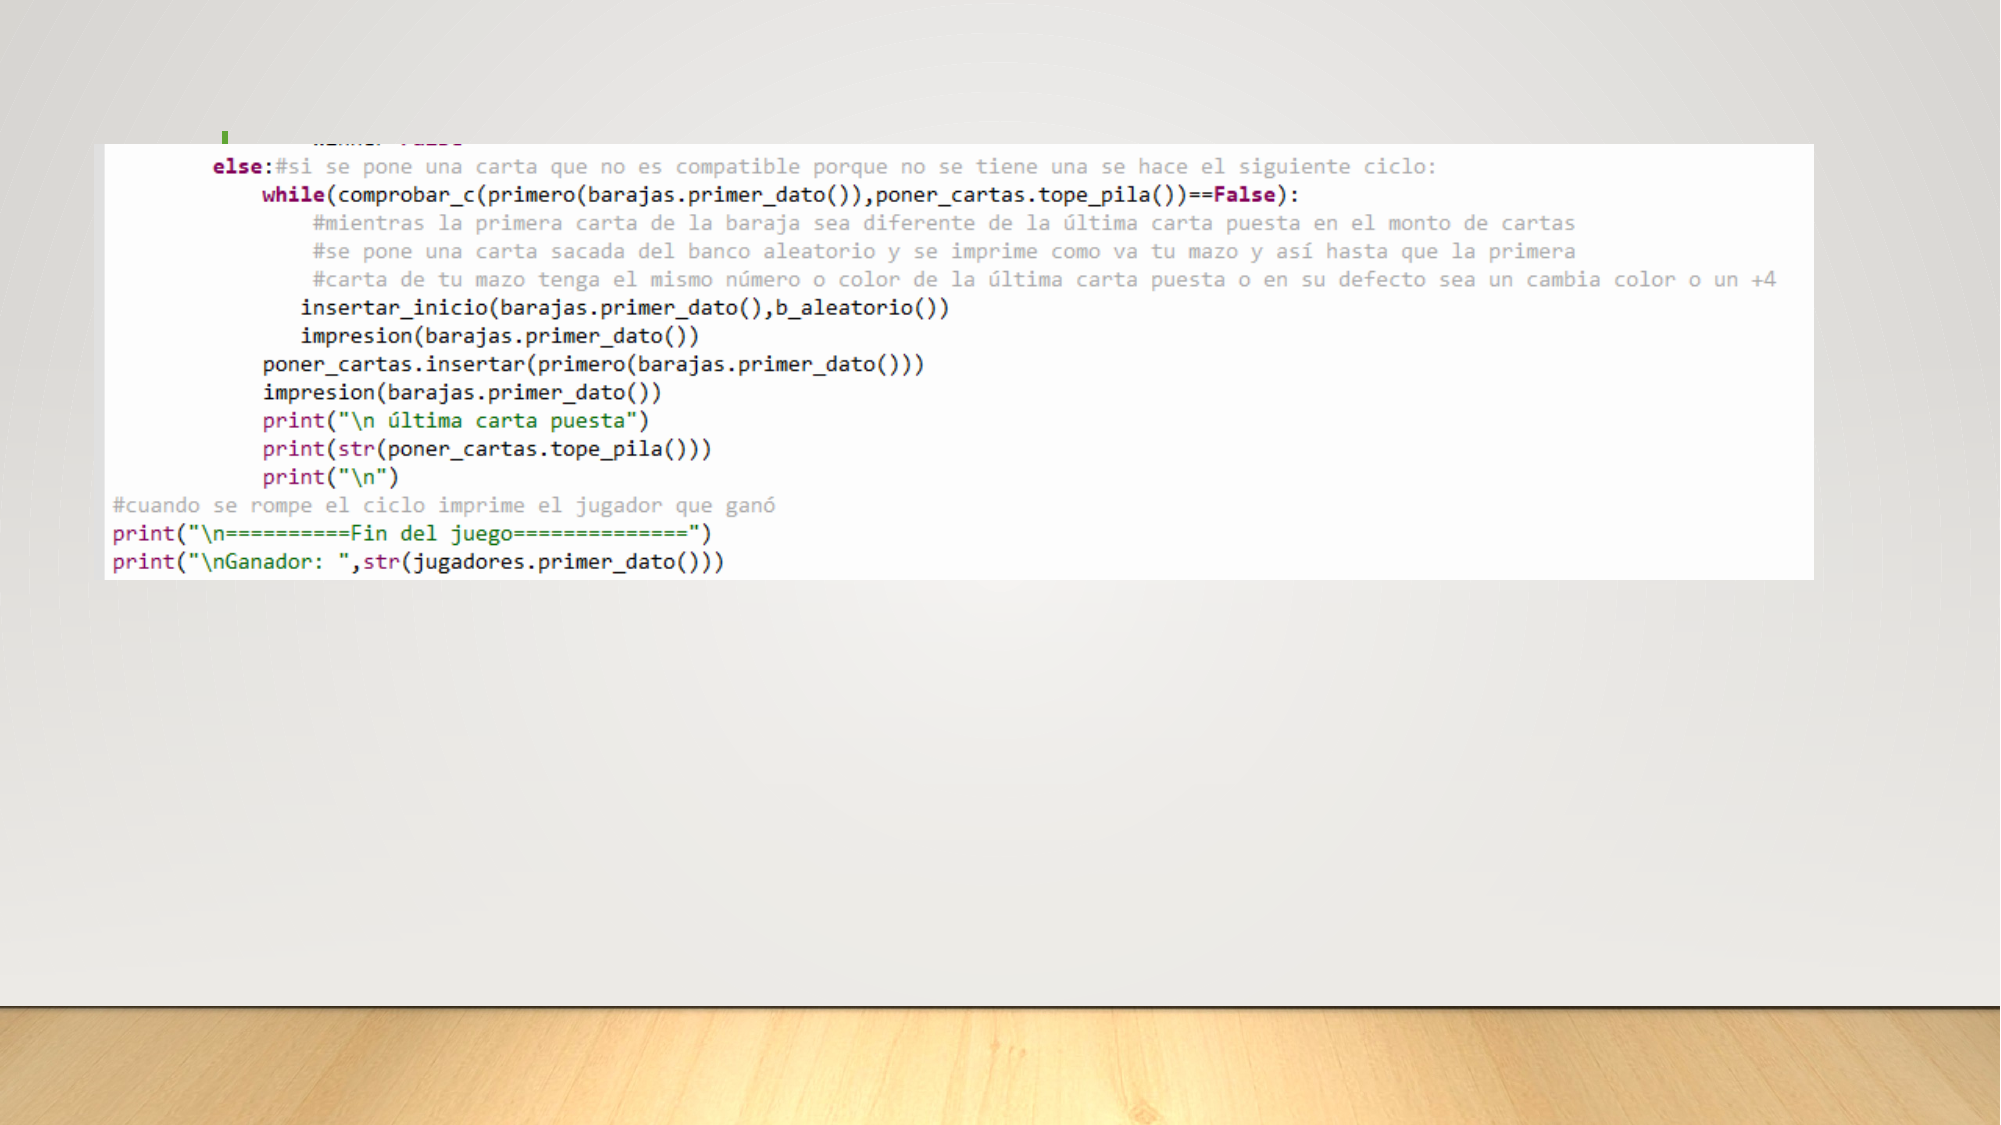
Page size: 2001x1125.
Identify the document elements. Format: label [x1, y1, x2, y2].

picture [0, 1006, 2000, 1125]
picture [94, 144, 1814, 580]
